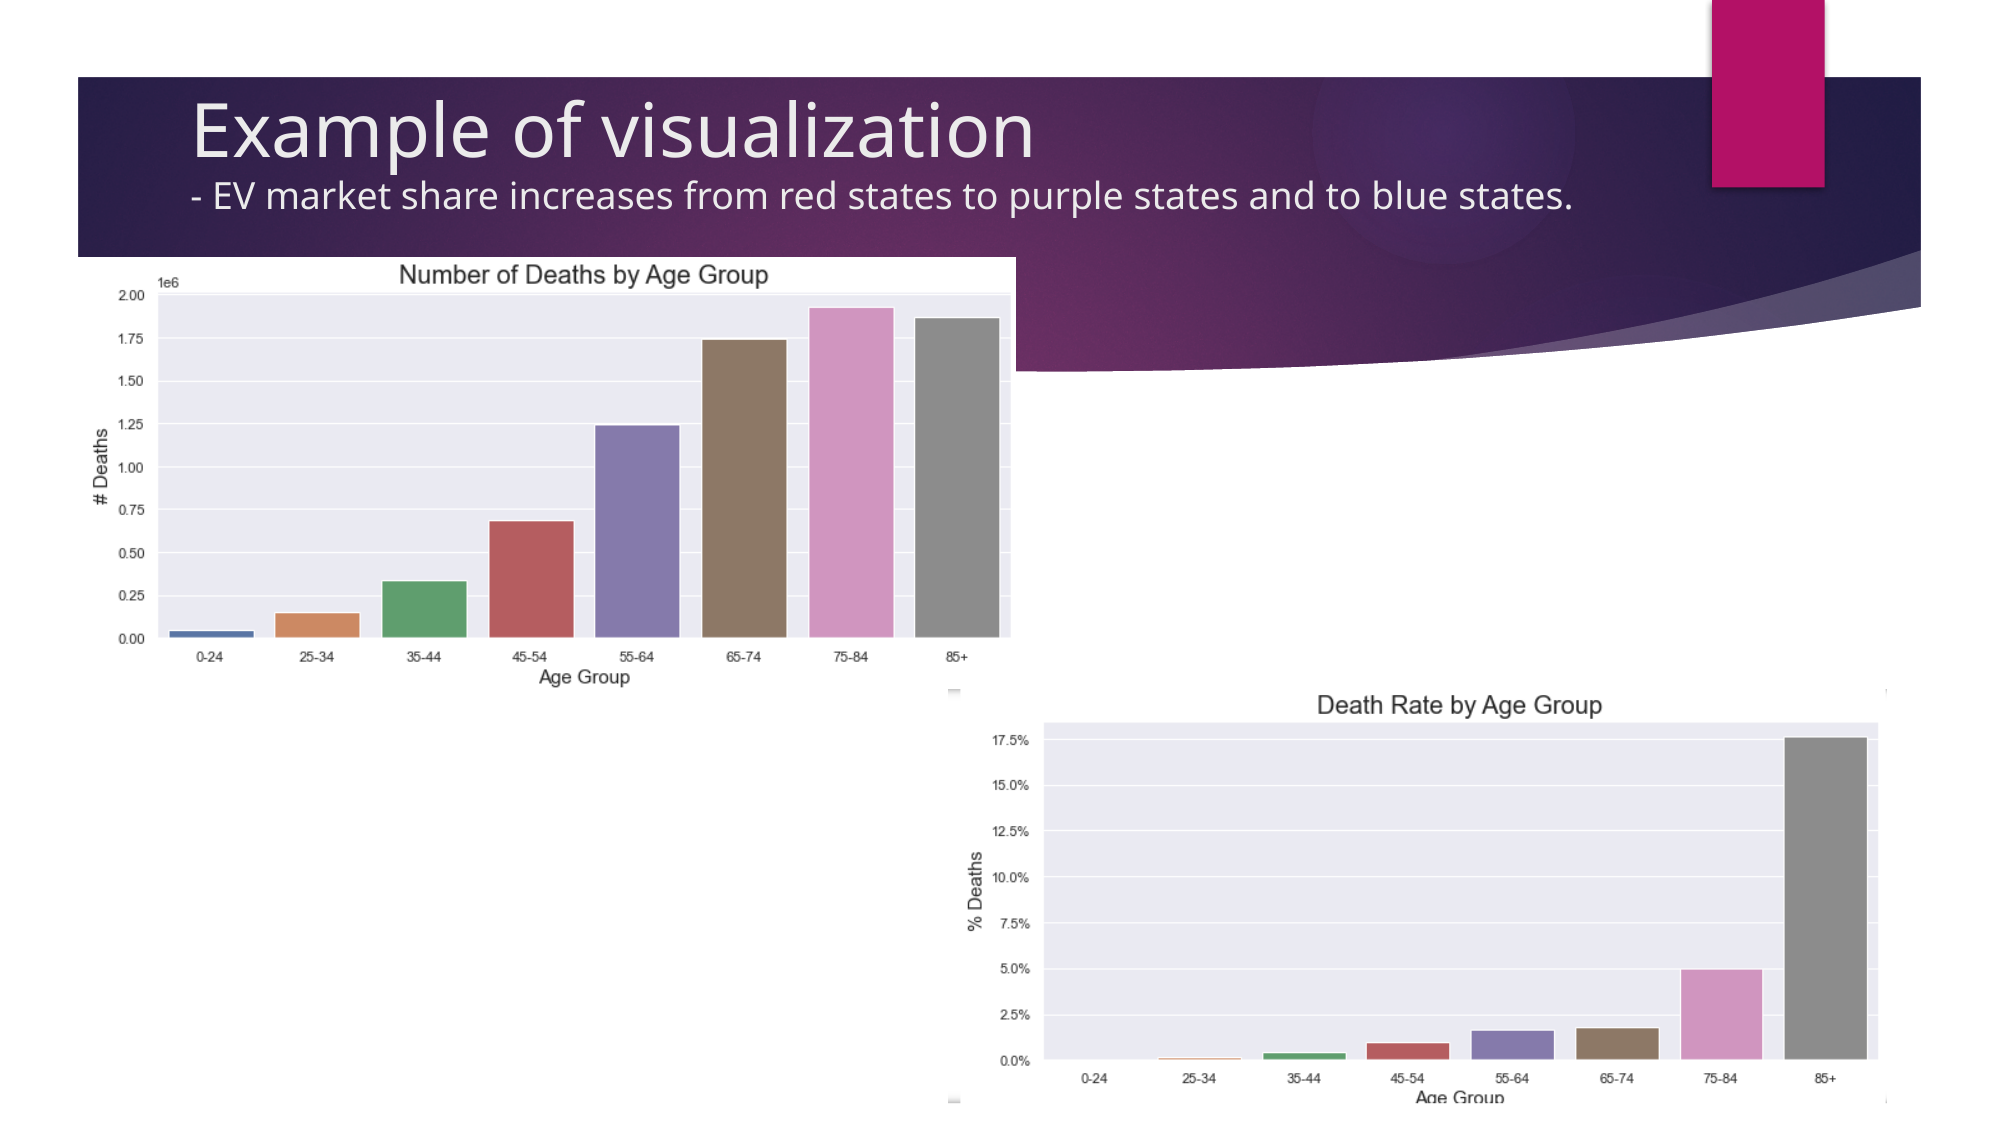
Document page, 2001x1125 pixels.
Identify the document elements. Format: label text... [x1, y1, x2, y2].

title Example of visualization - EV market share increases from red states to purple states and to blue states. [175, 91, 1782, 208]
picture [69, 257, 1887, 1107]
